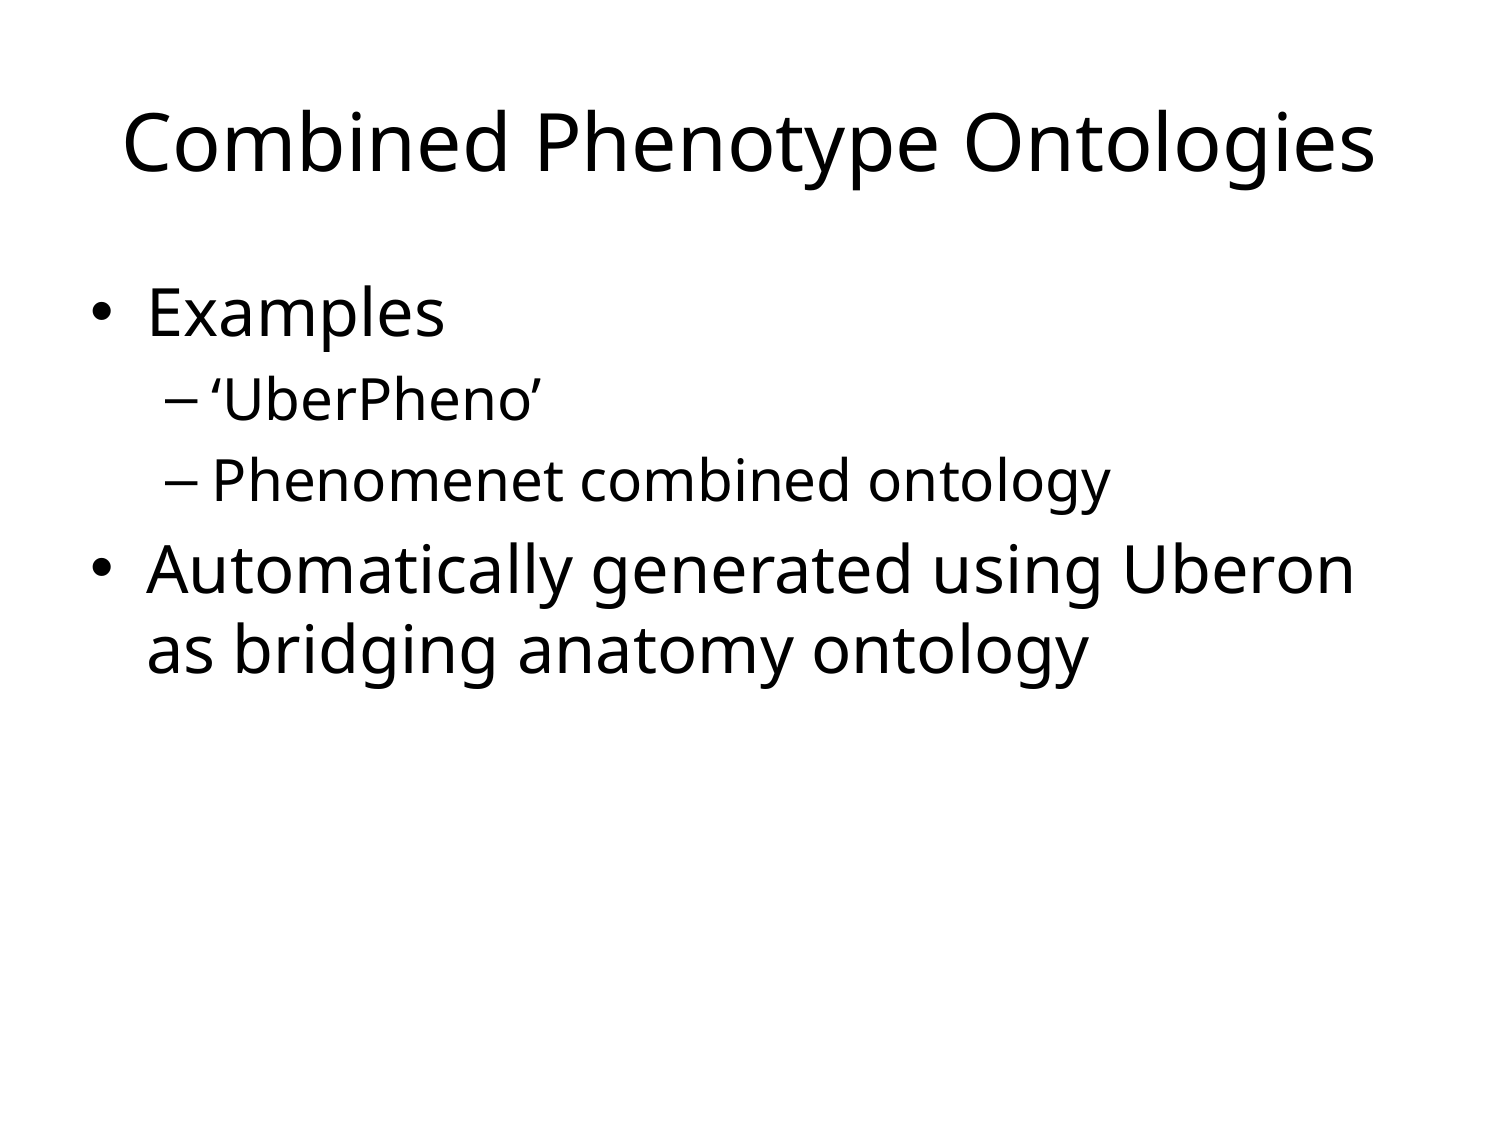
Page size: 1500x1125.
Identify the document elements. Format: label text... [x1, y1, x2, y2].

title Combined Phenotype Ontologies [75, 45, 1425, 233]
list Examples ‘UberPheno’ Phenomenet combined ontology Automatically generated using Uberon as bridging anatomy ontology [75, 262, 1425, 1005]
